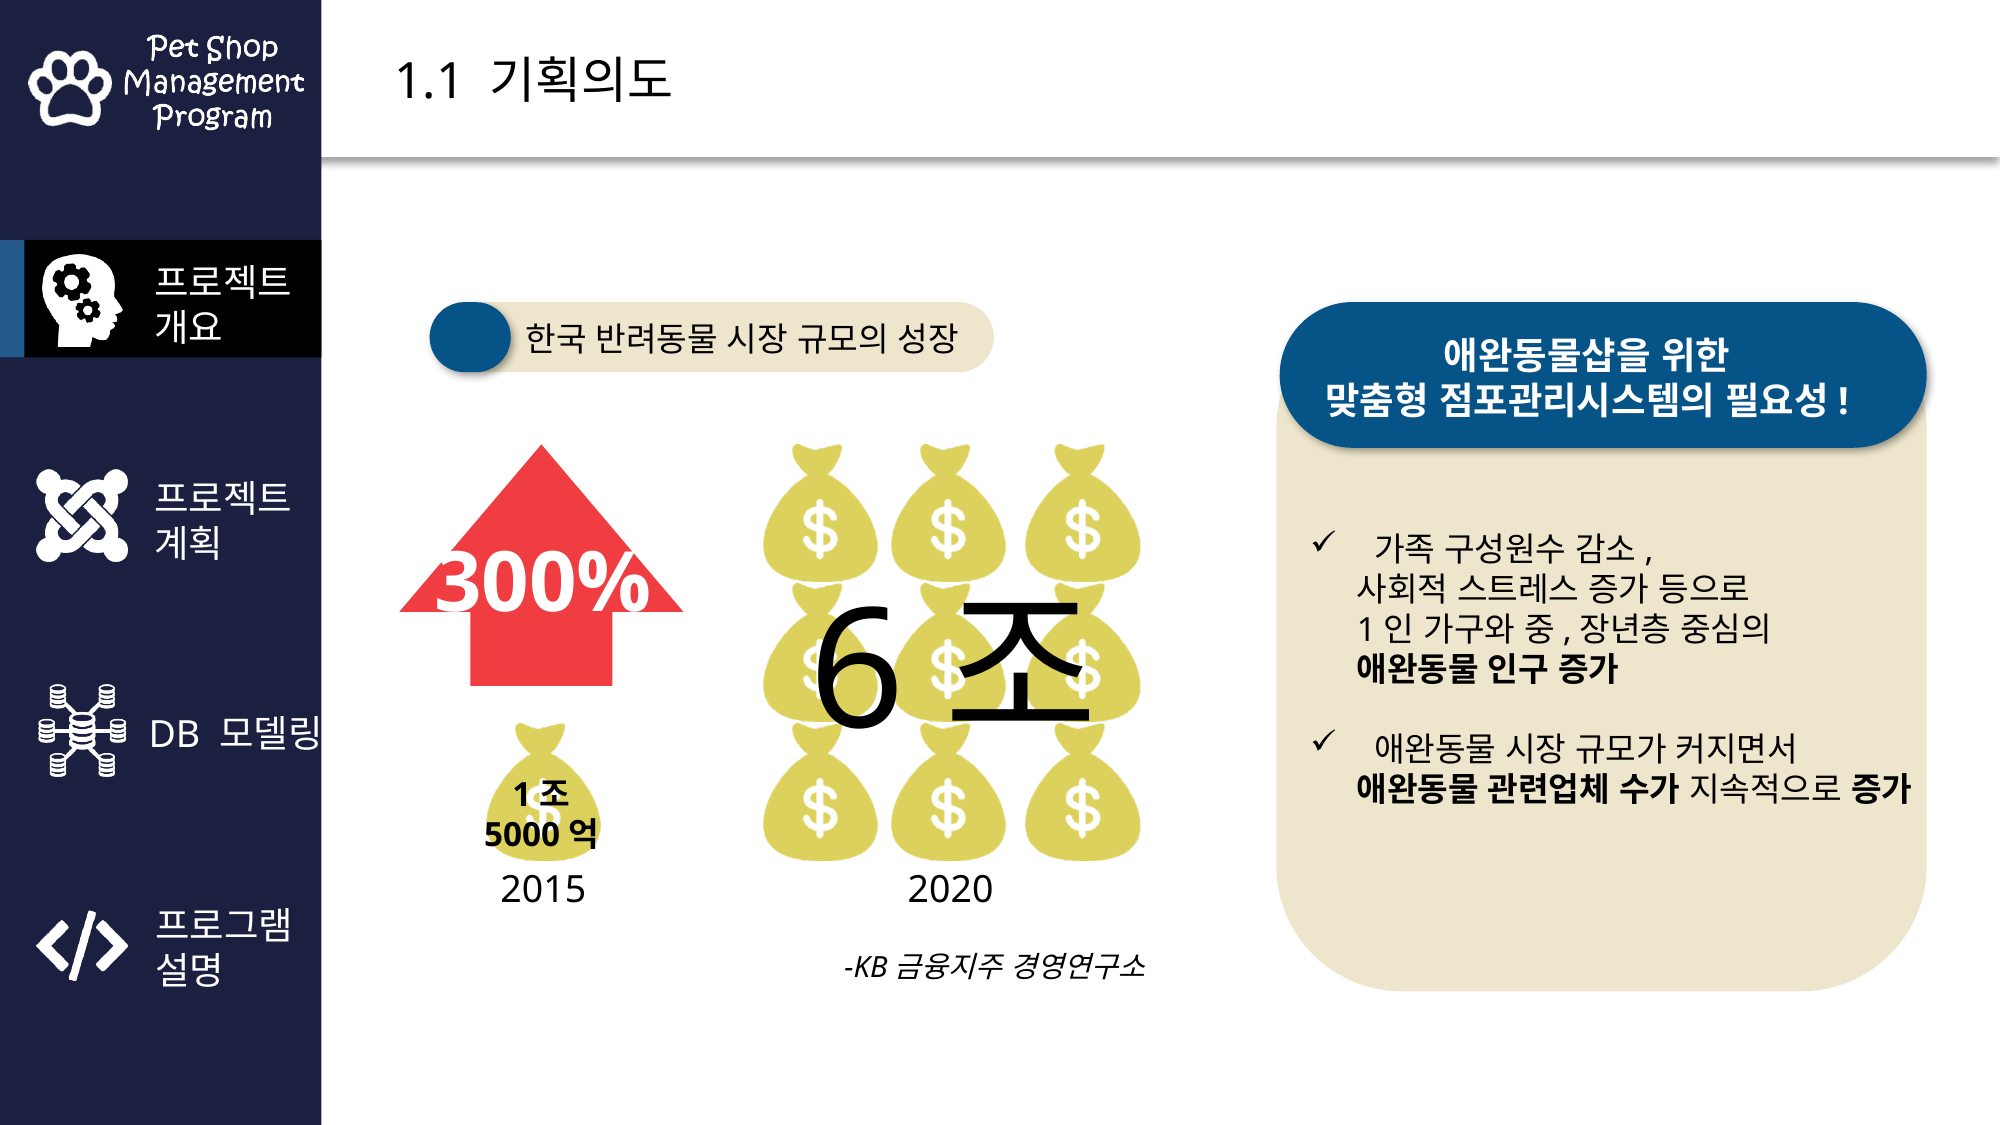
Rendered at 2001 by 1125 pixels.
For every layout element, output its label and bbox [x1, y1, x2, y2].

text_box [429, 302, 994, 373]
text_box [399, 444, 684, 918]
text_box [0, 0, 2000, 1125]
text_box [36, 251, 332, 1001]
text_box [1279, 302, 1927, 448]
text_box [1276, 302, 2000, 992]
text_box [0, 239, 322, 358]
text_box [751, 444, 1161, 992]
